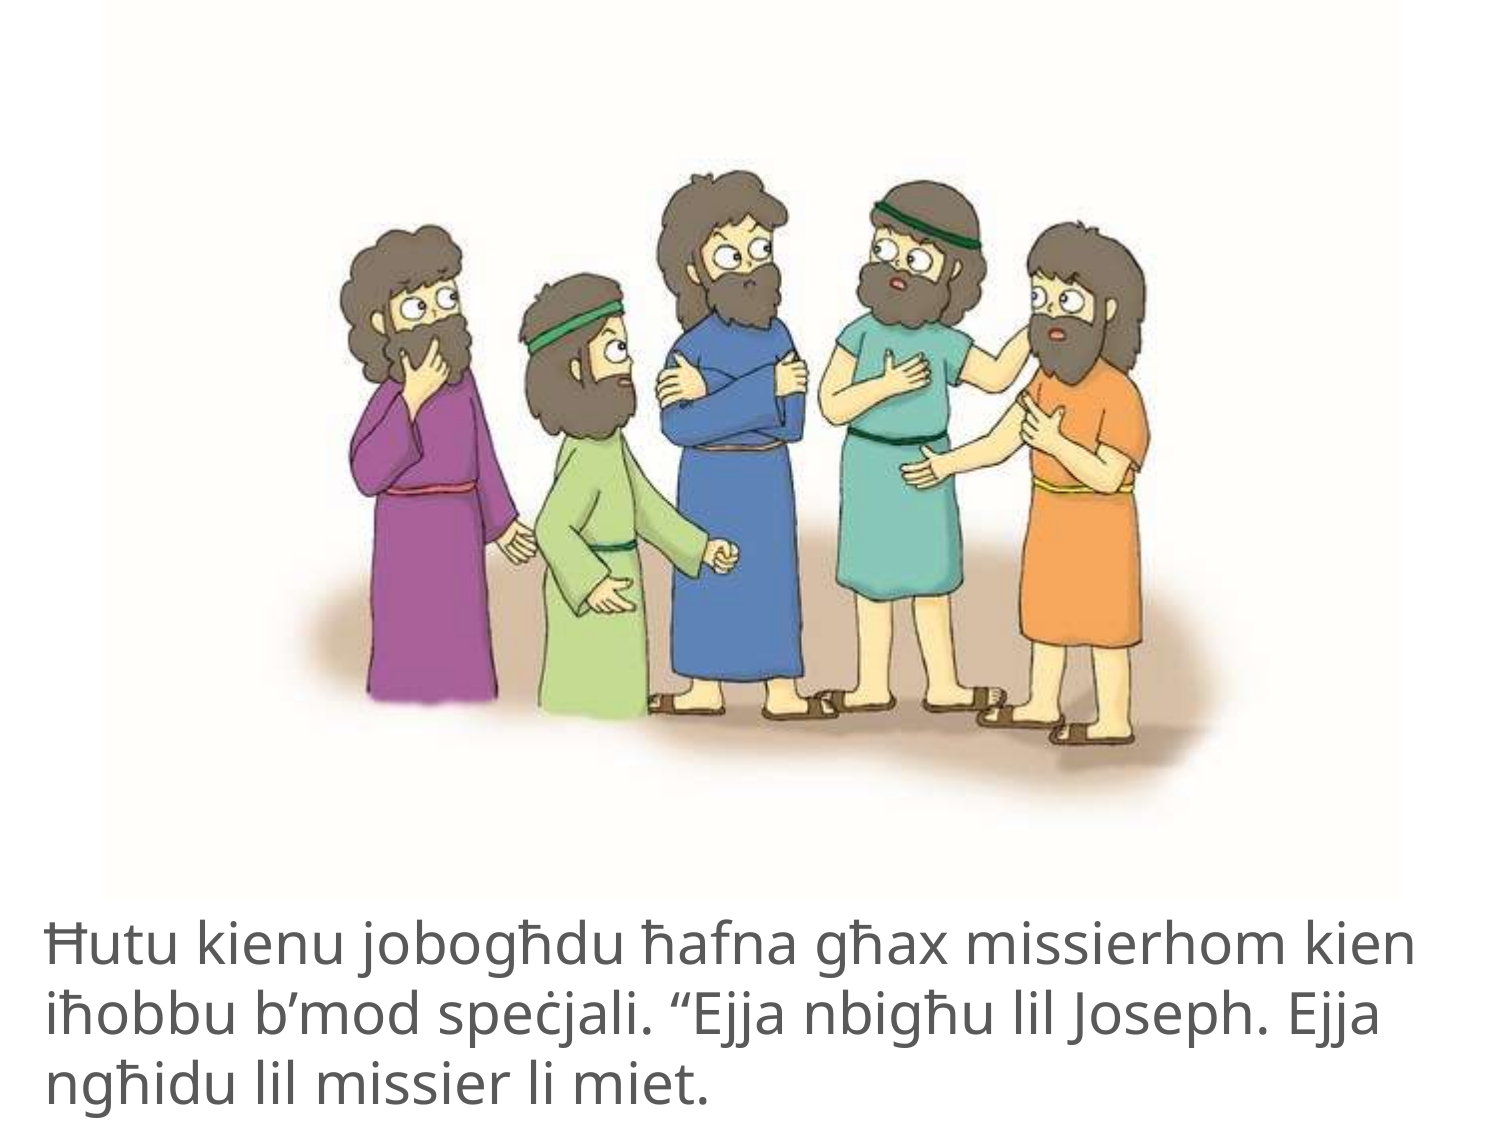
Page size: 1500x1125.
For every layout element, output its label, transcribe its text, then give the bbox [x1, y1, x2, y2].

text_box Ħutu kienu jobogħdu ħafna għax missierhom kien iħobbu b’mod speċjali. “Ejja nbigħu lil Joseph. Ejja ngħidu lil missier li miet. [29, 898, 1500, 1124]
picture [103, 0, 1401, 899]
